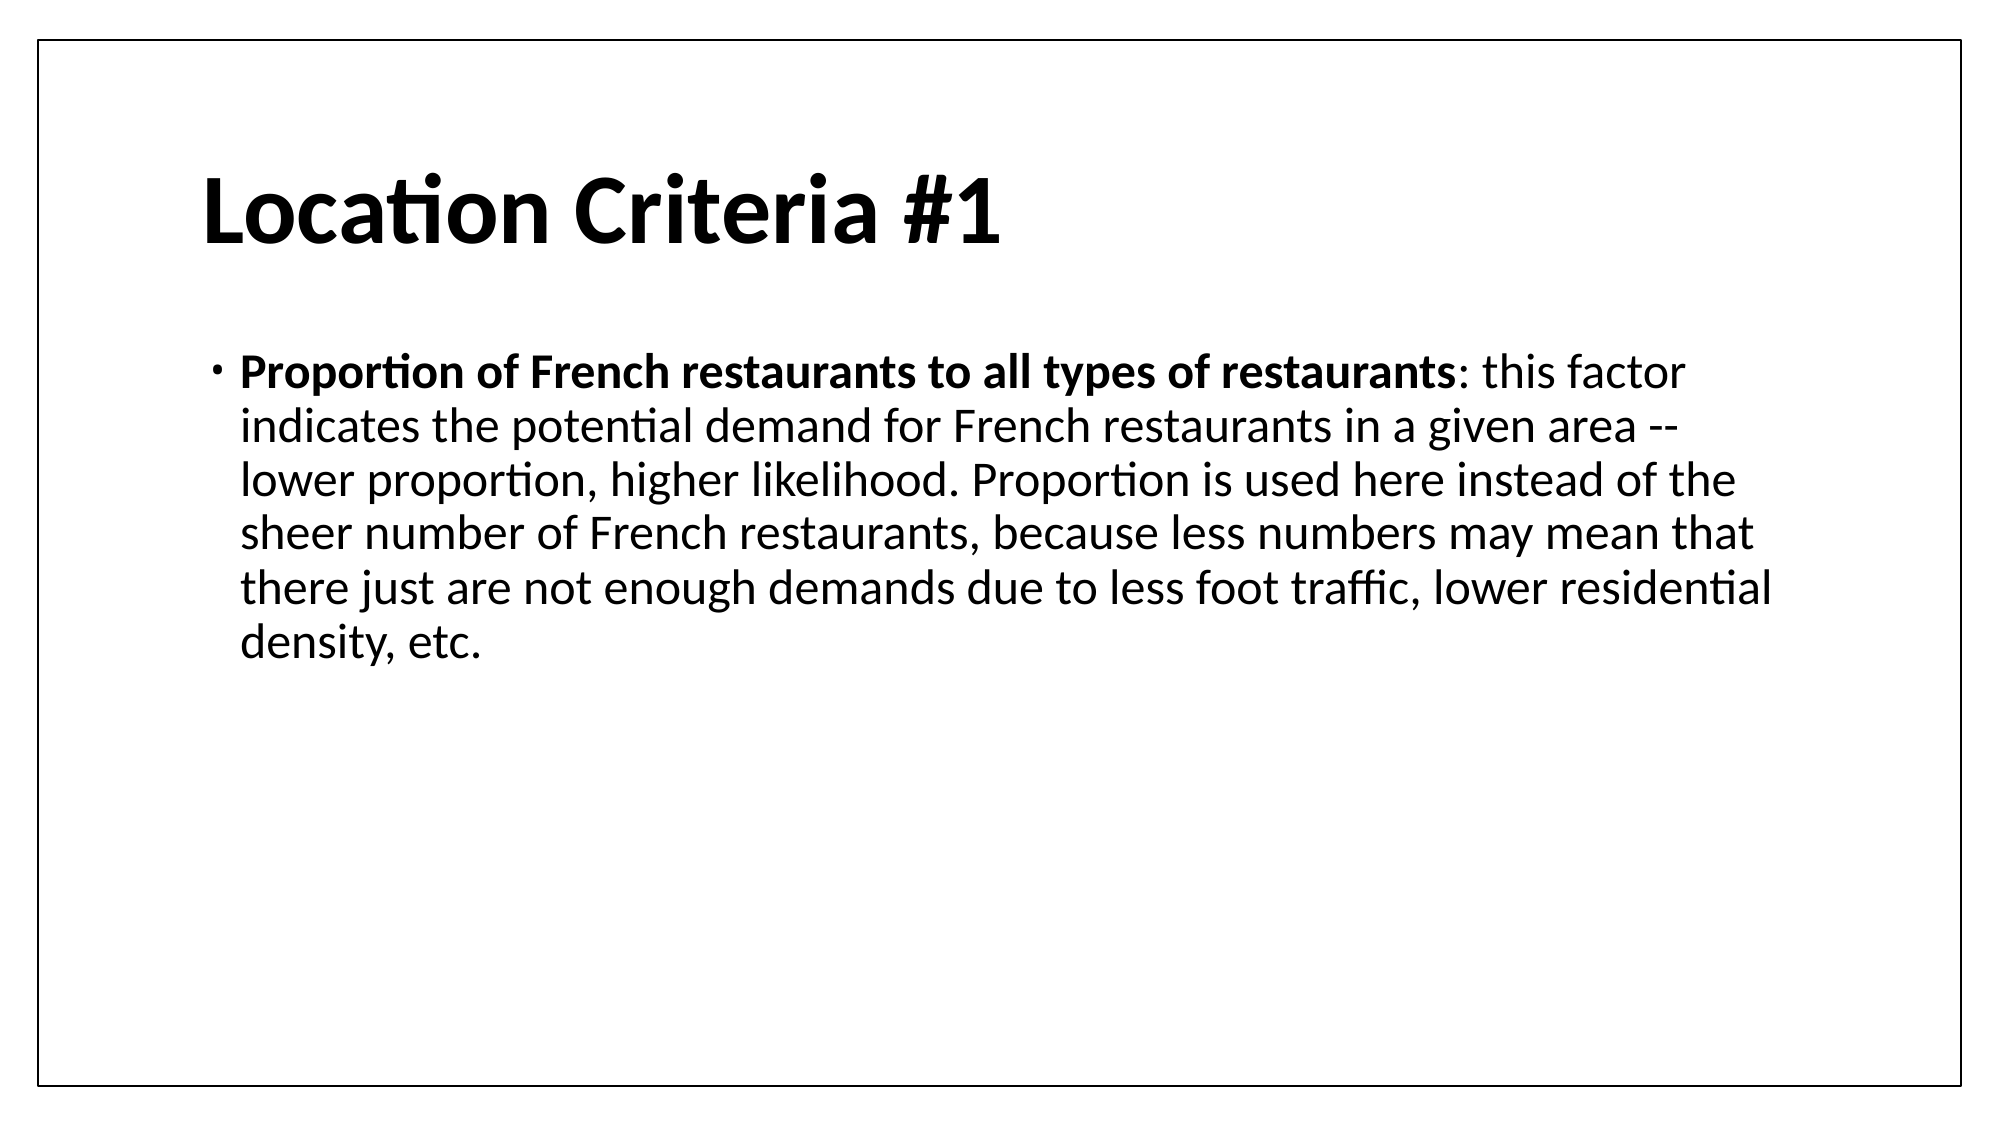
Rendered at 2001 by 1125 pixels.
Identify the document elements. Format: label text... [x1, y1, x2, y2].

list Proportion of French restaurants to all types of restaurants: this factor indicates the potential demand for French restaurants in a given area -- lower proportion, higher likelihood. Proportion is used here instead of the sheer number of French restaurants, because less numbers may mean that there just are not enough demands due to less foot traffic, lower residential density, etc. [187, 337, 1808, 1000]
title Location Criteria #1 [187, 99, 1808, 323]
